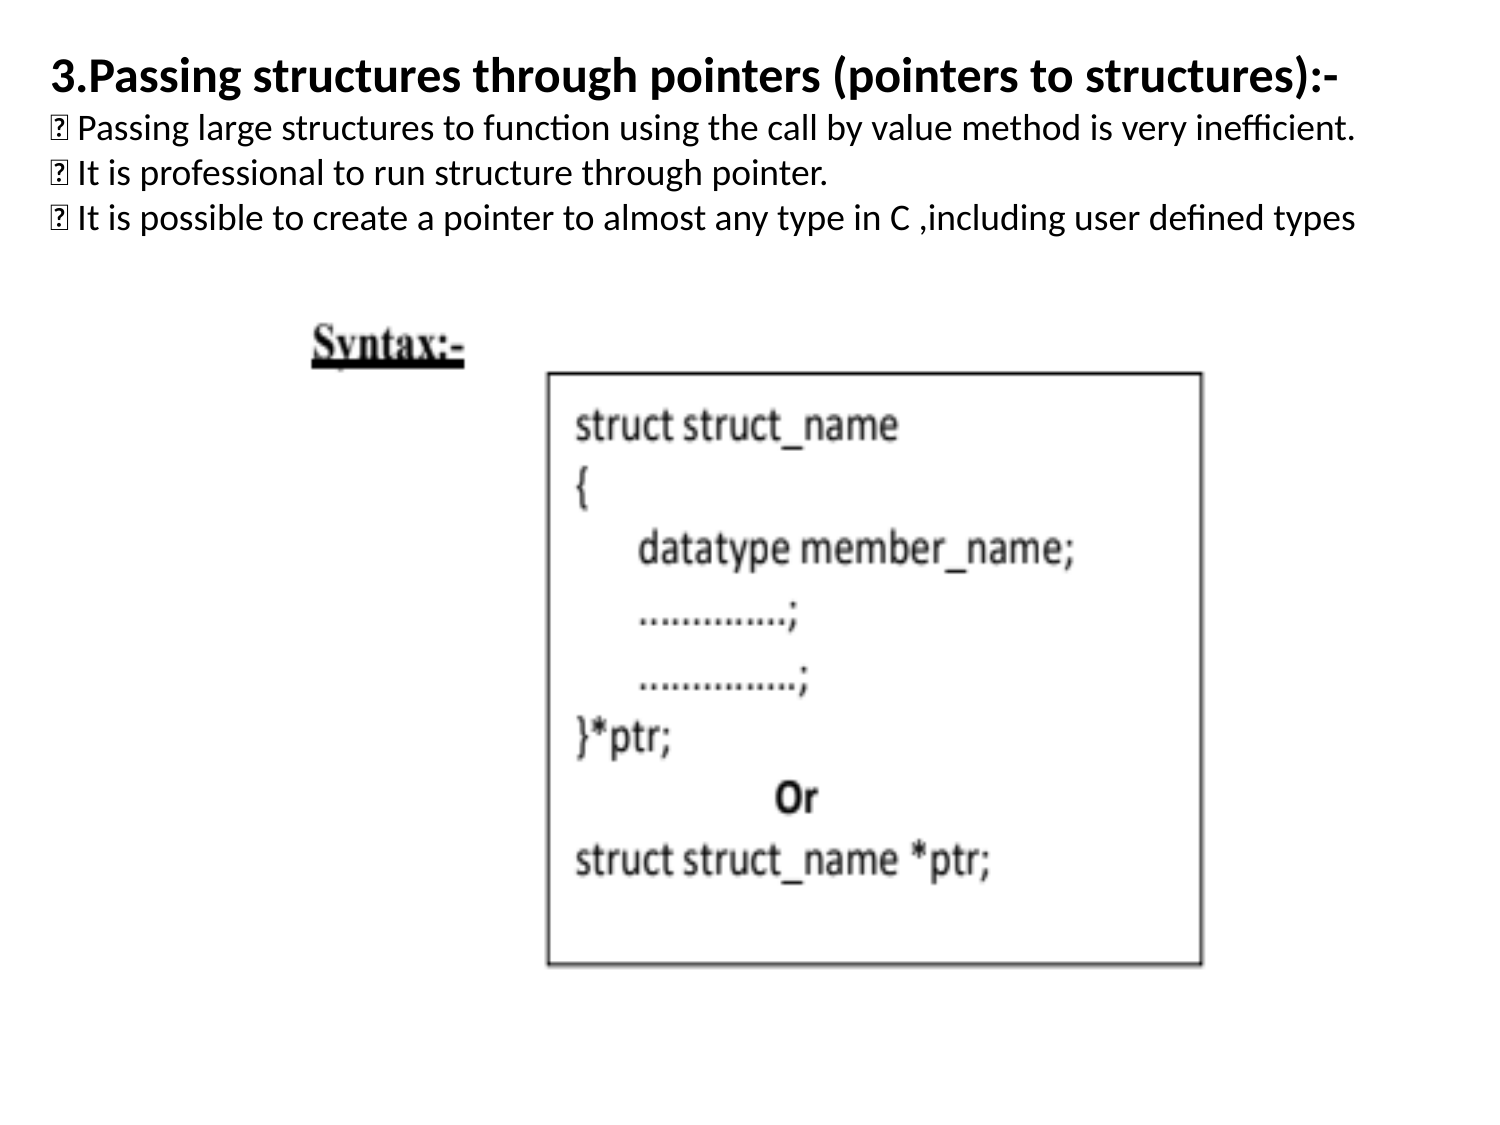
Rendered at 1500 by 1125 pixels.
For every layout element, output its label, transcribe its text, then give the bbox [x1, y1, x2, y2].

text_box 3.Passing structures through pointers (pointers to structures):-  Passing large structures to function using the call by value method is very inefficient.  It is professional to run structure through pointer.  It is possible to create a pointer to almost any type in C ,including user defined types [35, 35, 1442, 245]
picture [264, 292, 1278, 973]
